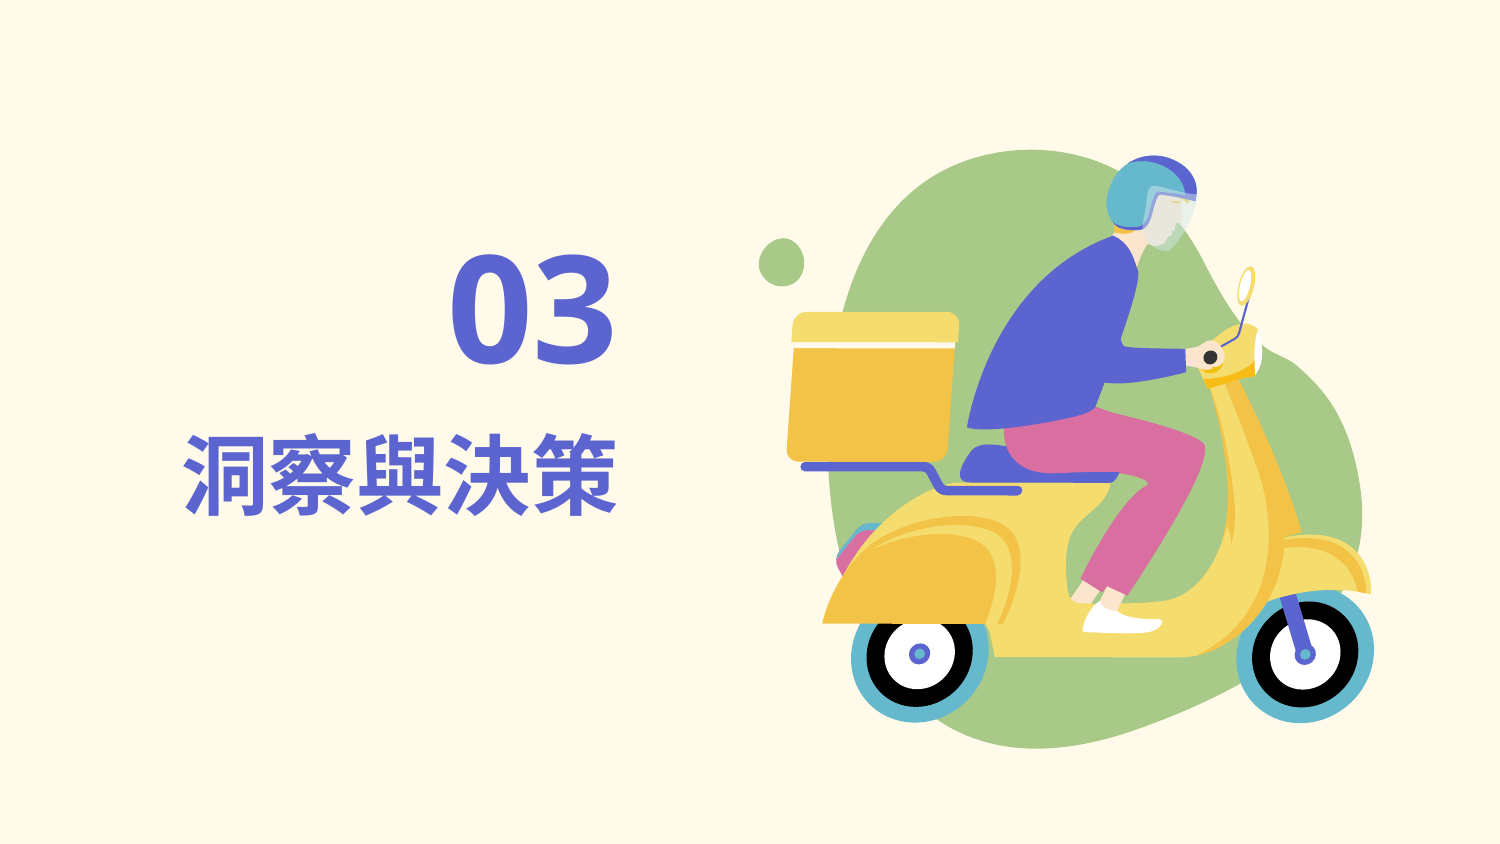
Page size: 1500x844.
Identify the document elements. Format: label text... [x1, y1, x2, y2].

title 03 [116, 238, 634, 369]
text_box [758, 238, 780, 287]
text_box [958, 732, 1130, 749]
text_box [995, 149, 1067, 153]
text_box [785, 155, 1377, 724]
title 洞察與決策 [116, 421, 634, 625]
